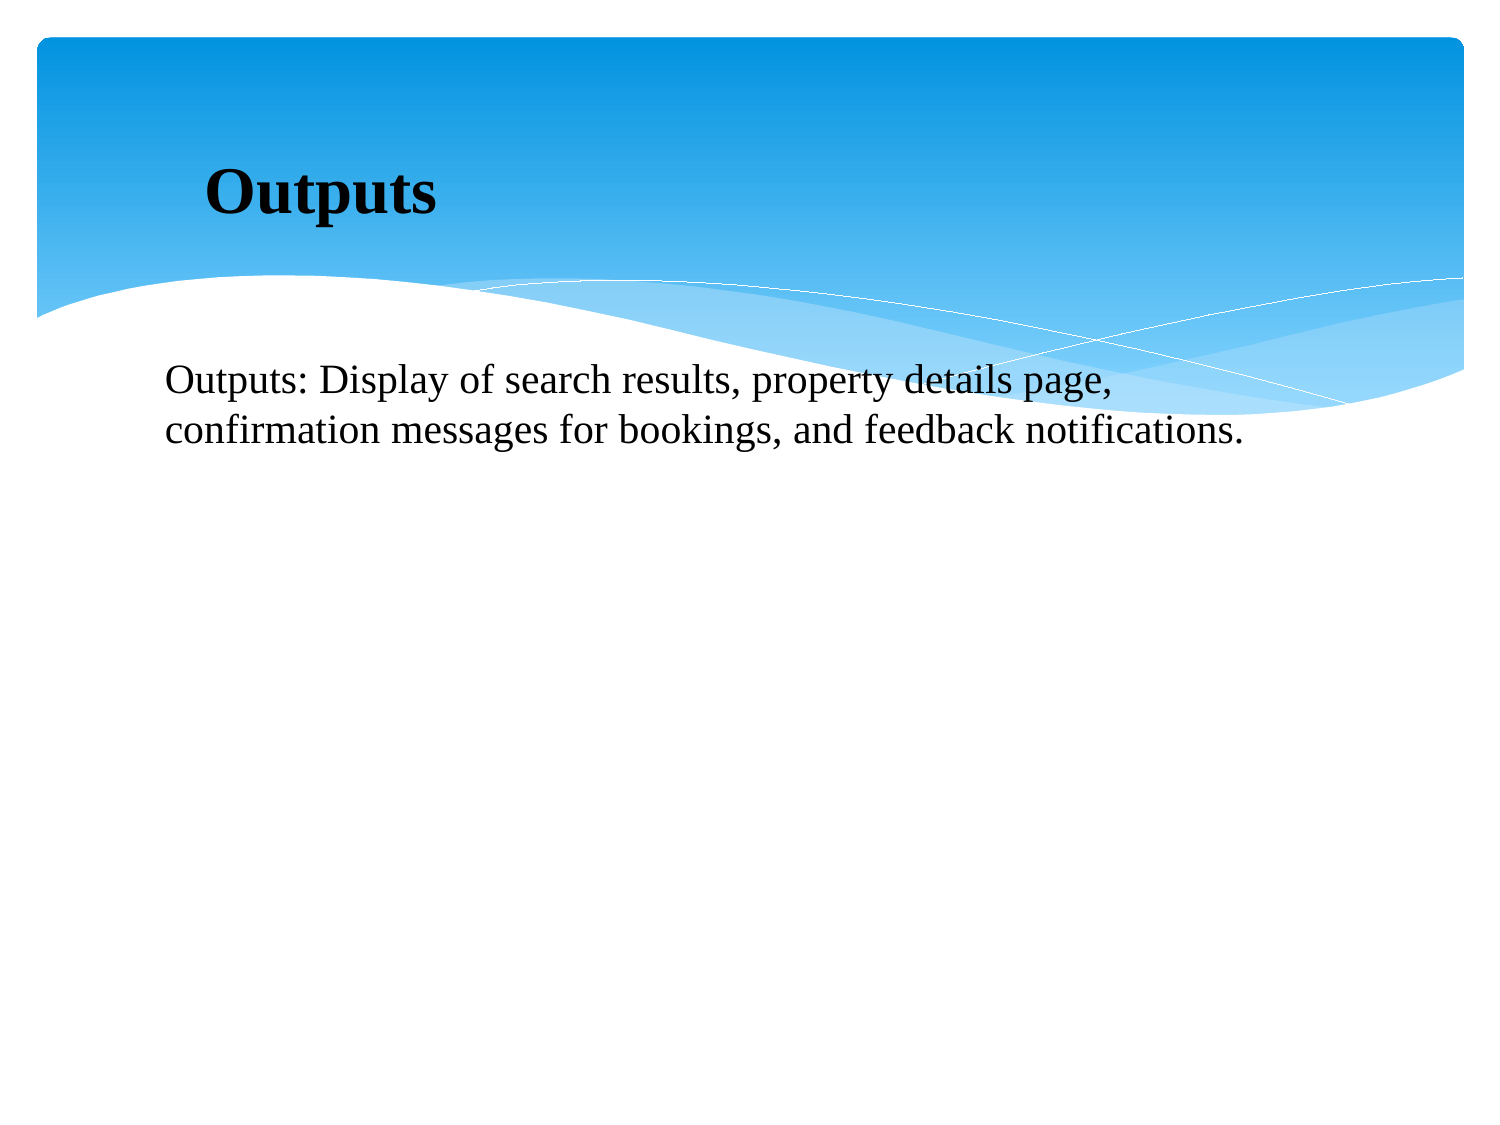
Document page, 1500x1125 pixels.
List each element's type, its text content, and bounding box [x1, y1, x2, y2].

text_box Outputs: Display of search results, property details page, confirmation messages for bookings, and feedback notifications. [150, 299, 1261, 460]
text_box Outputs [189, 94, 454, 234]
